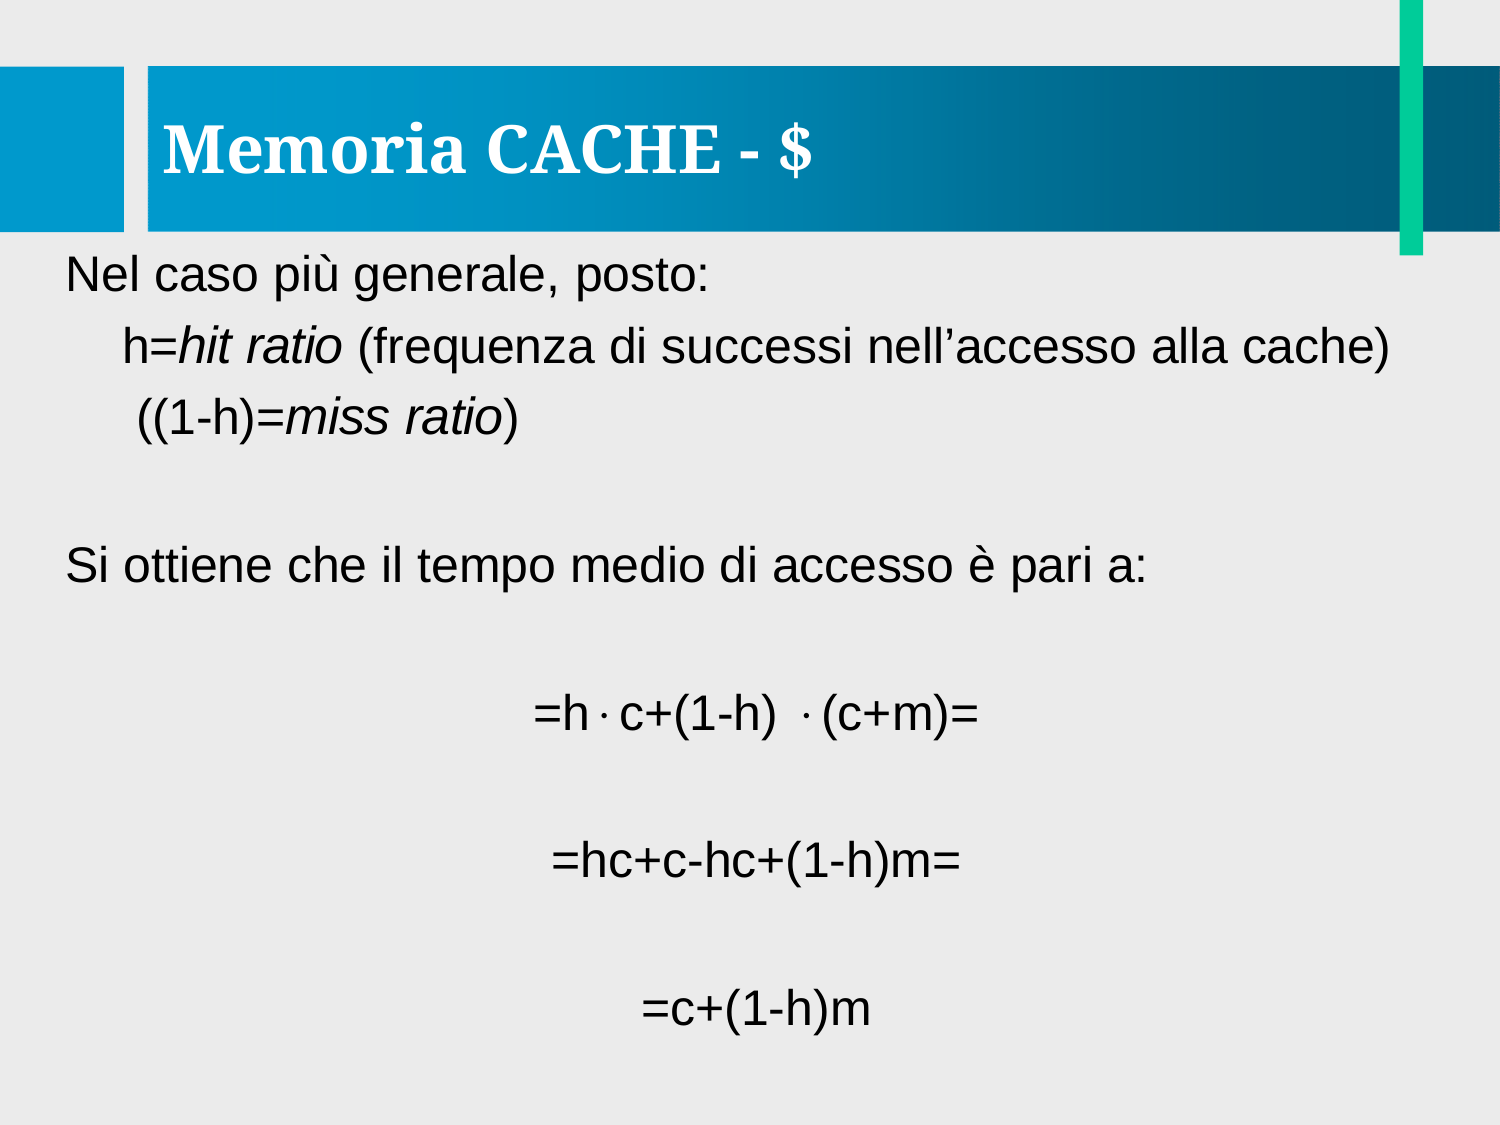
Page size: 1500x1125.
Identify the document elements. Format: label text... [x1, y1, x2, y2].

title Memoria CACHE - $ [147, 64, 1400, 295]
text_box Nel caso più generale, posto: h=hit ratio (frequenza di successi nell’accesso alla cache) ((1-h)=miss ratio) Si ottiene che il tempo medio di accesso è pari a: =hc+(1-h) (c+m)= =hc+c-hc+(1-h)m= =c+(1-h)m [63, 230, 1400, 1036]
text_box [1424, 66, 1500, 232]
text_box [0, 66, 124, 233]
text_box [1399, 0, 1424, 256]
